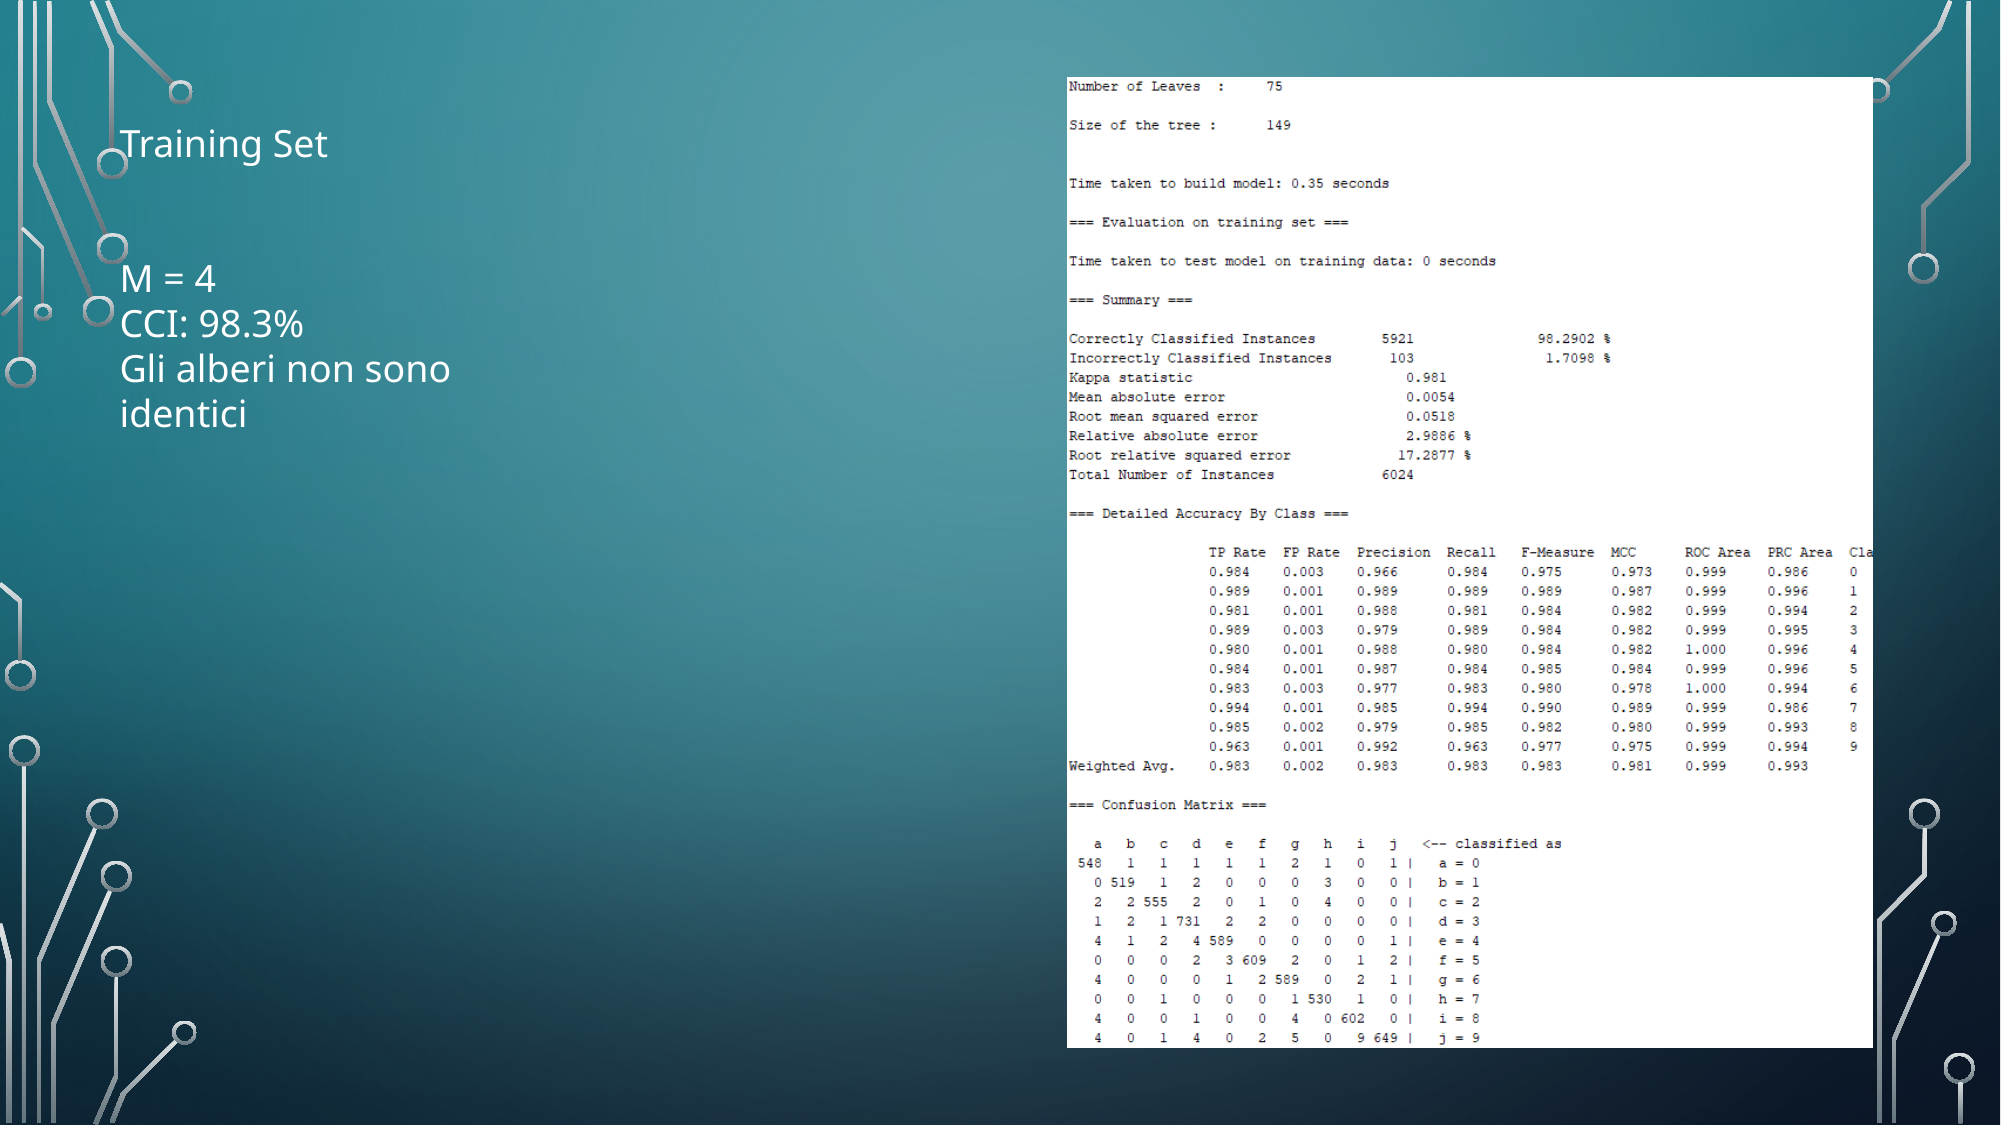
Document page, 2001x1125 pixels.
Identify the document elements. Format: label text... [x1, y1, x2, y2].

text_box Training Set M = 4 CCI: 98.3% Gli alberi non sono identici [104, 112, 467, 533]
picture [1067, 76, 1873, 1049]
